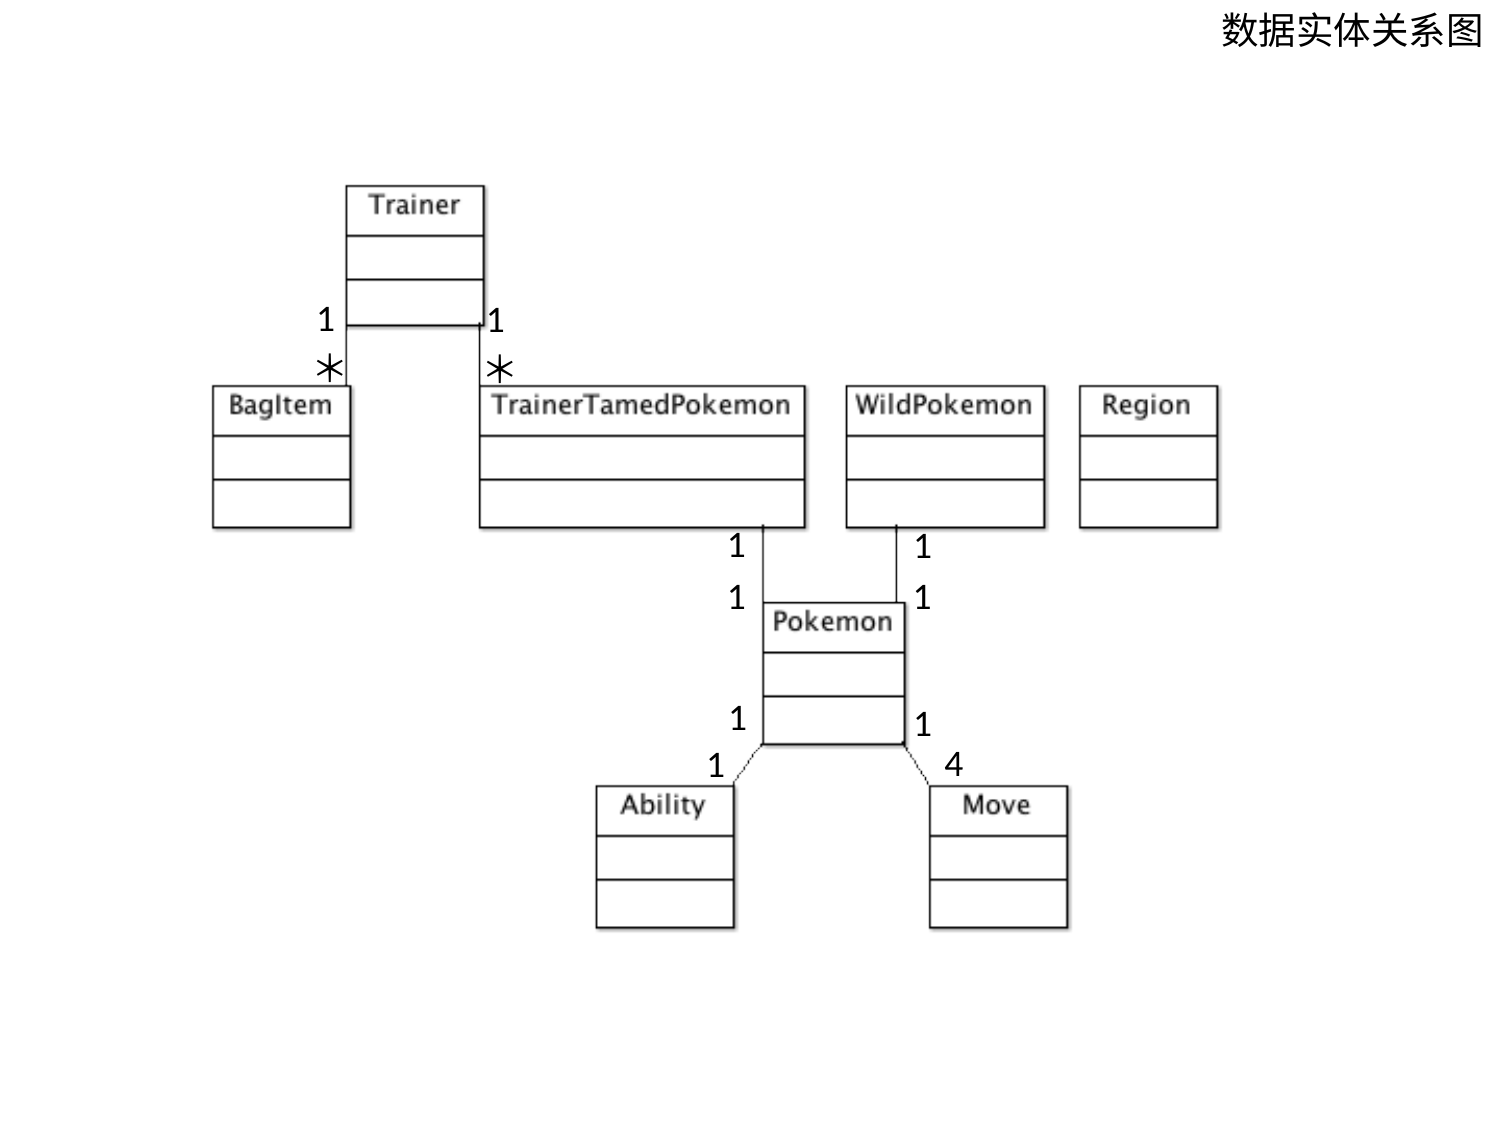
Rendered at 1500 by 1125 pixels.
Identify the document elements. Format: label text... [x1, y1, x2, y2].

text_box 数据实体关系图 [1206, 0, 1499, 60]
picture [178, 151, 1321, 974]
